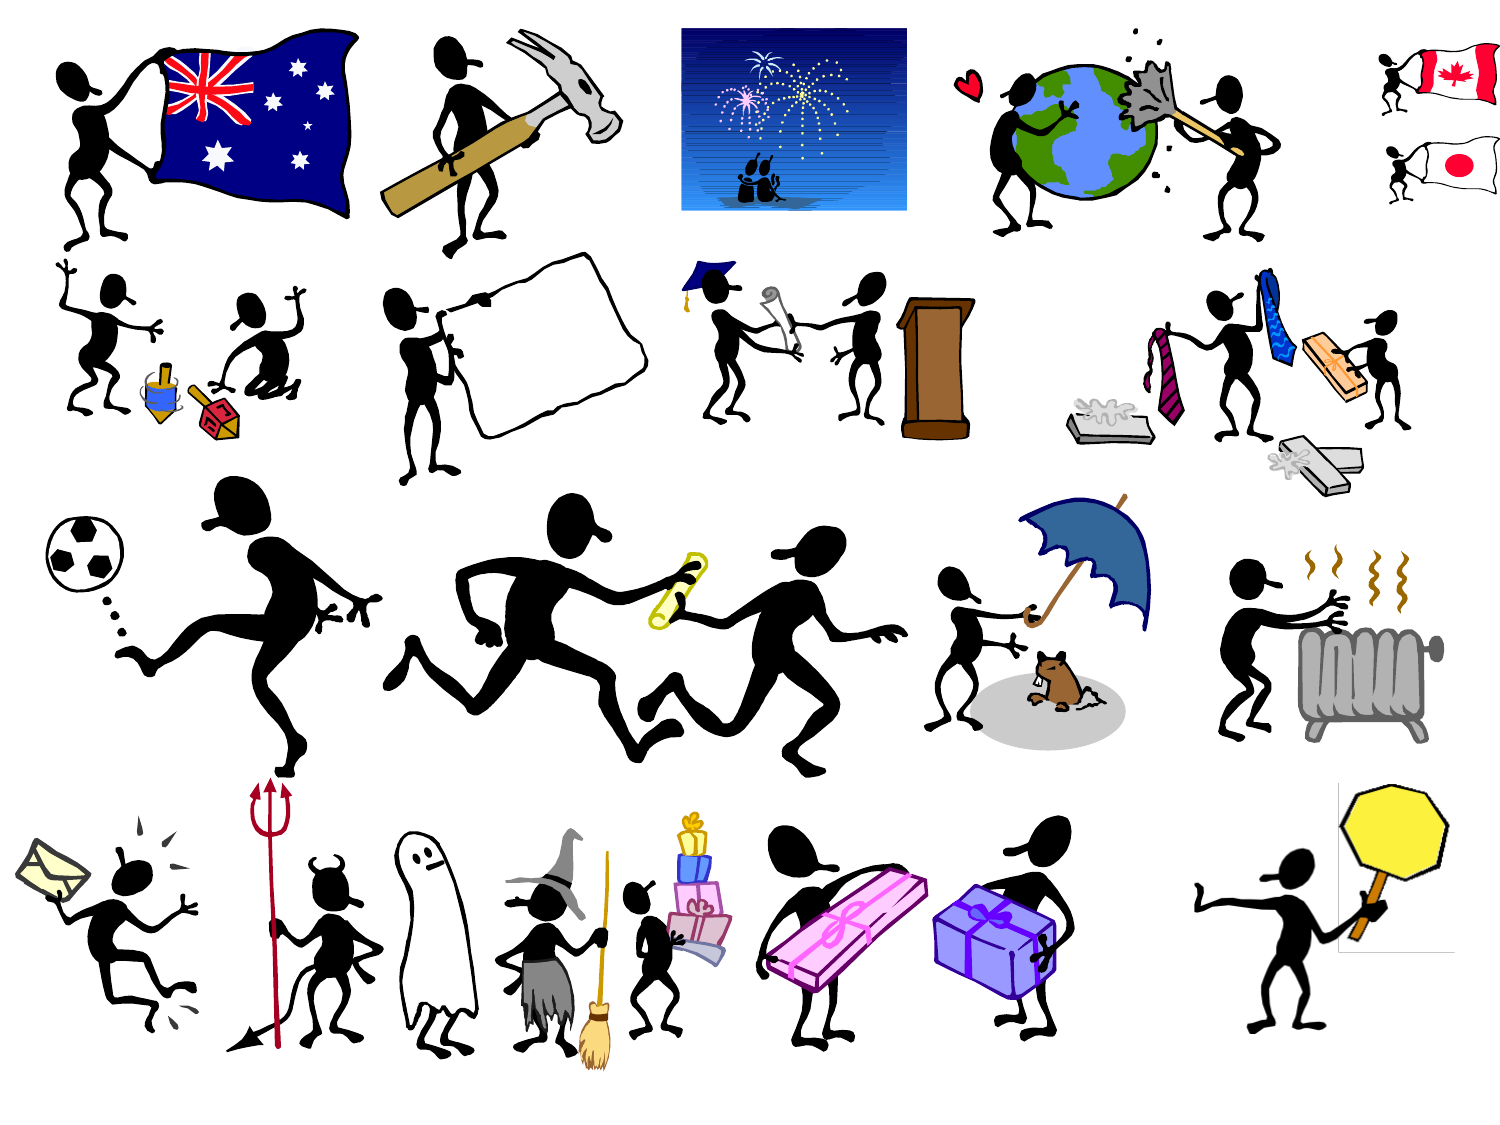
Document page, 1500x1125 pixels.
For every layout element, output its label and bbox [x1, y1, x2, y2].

picture [1194, 783, 1455, 1034]
text_box [755, 815, 1075, 1052]
text_box [382, 251, 649, 487]
text_box [1378, 43, 1500, 116]
text_box [55, 28, 360, 252]
text_box [1065, 267, 1412, 498]
text_box [383, 493, 908, 778]
text_box [681, 260, 976, 441]
text_box [379, 28, 624, 259]
text_box [622, 811, 733, 1041]
text_box [45, 475, 383, 778]
text_box [225, 777, 611, 1072]
text_box [1218, 544, 1445, 744]
text_box [1386, 136, 1500, 205]
text_box [55, 258, 307, 441]
text_box [953, 28, 1281, 243]
text_box [681, 28, 907, 211]
text_box [15, 815, 199, 1034]
text_box [923, 493, 1152, 751]
